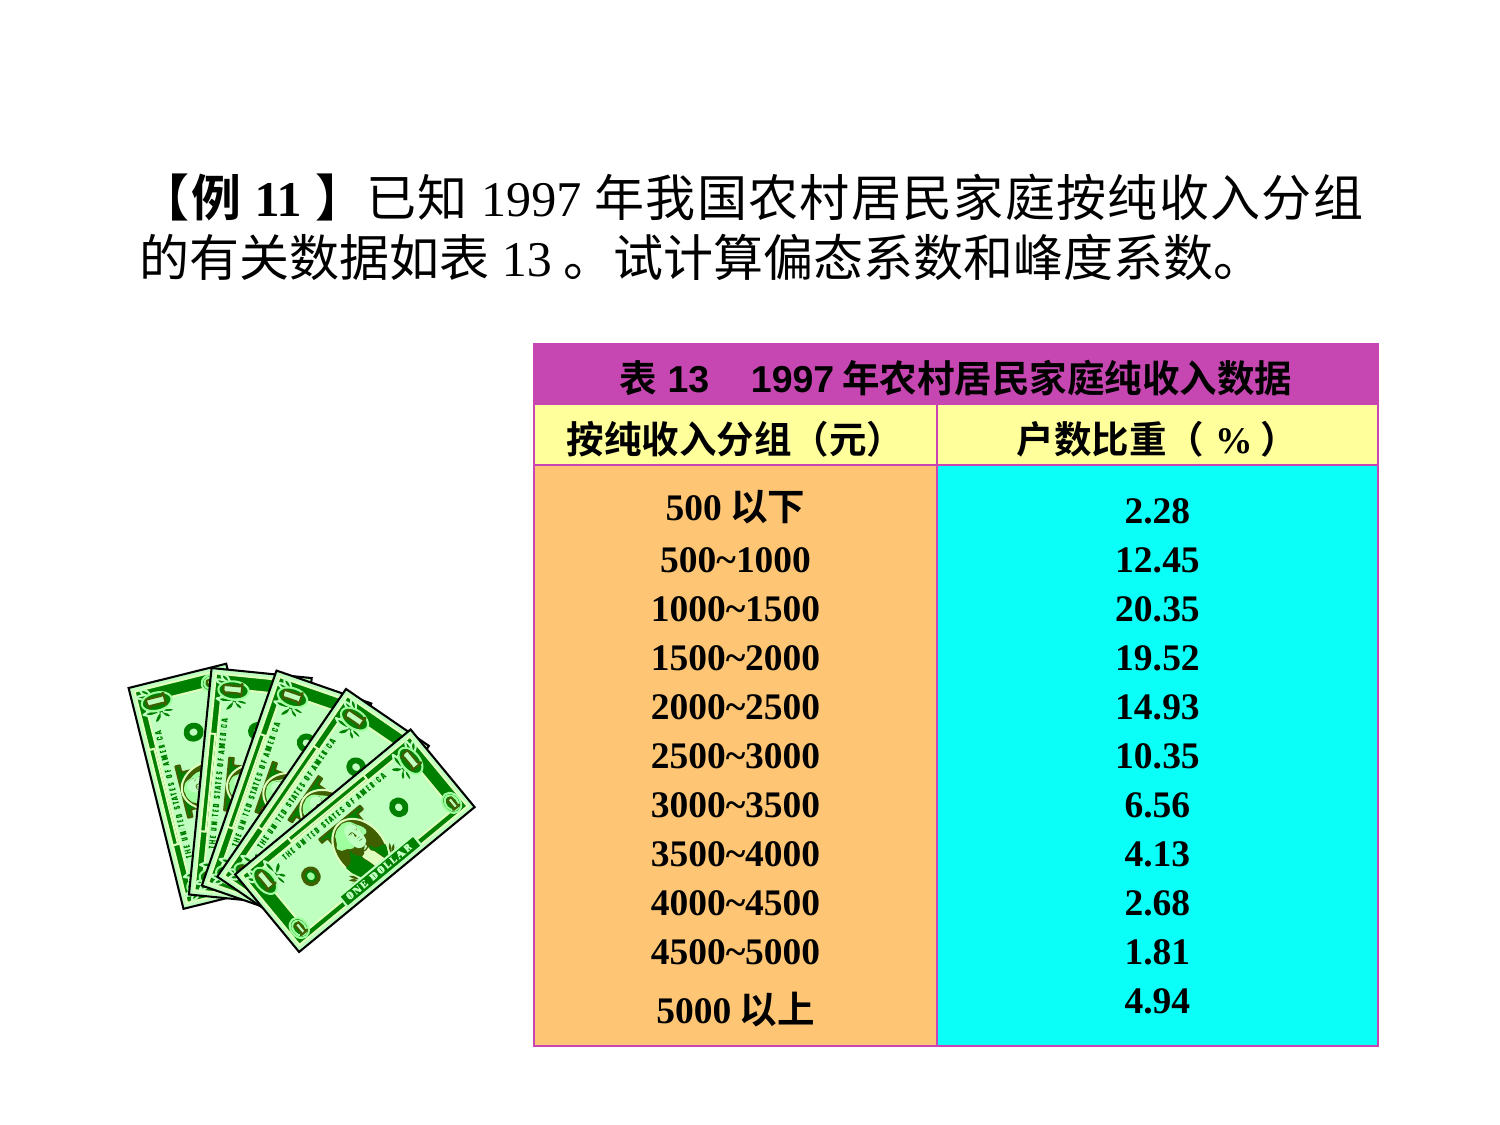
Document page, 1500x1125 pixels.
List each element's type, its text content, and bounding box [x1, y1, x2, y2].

table_cell 2.28 12.45 20.35 19.52 14.93 10.35 6.56 4.13 2.68 1.81 4.94 [938, 466, 1377, 1045]
table_cell 500以下 500~1000 1000~1500 1500~2000 2000~2500 2500~3000 3000~3500 3500~4000 4000~4500 4500~5000 5000以上 [535, 466, 936, 1045]
text_box 【例11】已知1997年我国农村居民家庭按纯收入分组的有关数据如表13。试计算偏态系数和峰度系数。 [125, 159, 1378, 486]
table_cell 按纯收入分组（元） [535, 405, 936, 464]
table_header 表13 1997年农村居民家庭纯收入数据 [535, 345, 1377, 404]
table_cell 户数比重（%） [938, 405, 1377, 464]
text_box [149, 681, 469, 917]
